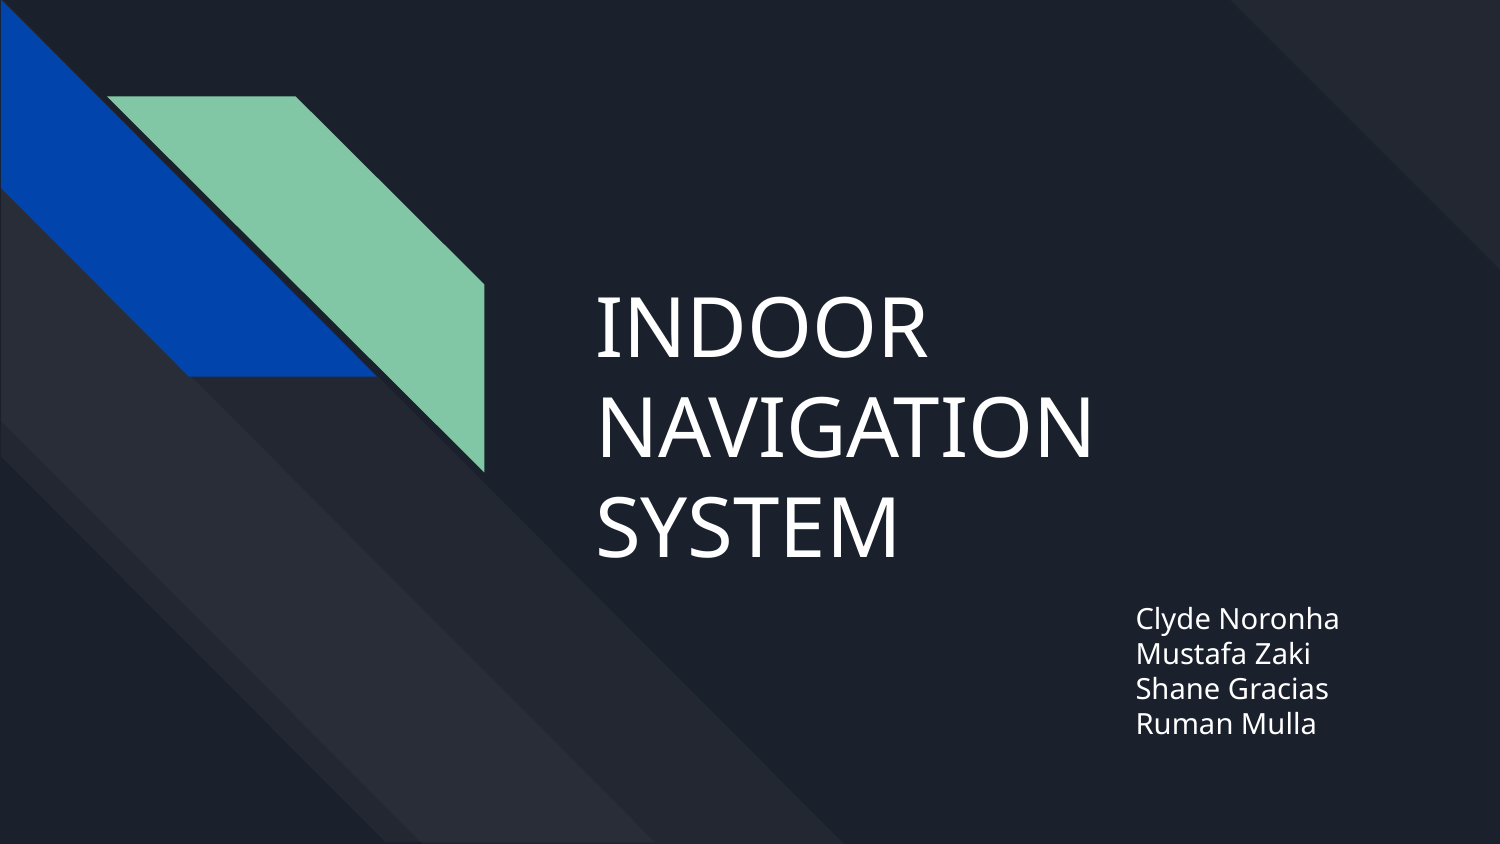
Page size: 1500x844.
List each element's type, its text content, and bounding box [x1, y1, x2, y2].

title INDOOR NAVIGATION SYSTEM [580, 258, 1404, 586]
text_box Clyde Noronha Mustafa Zaki Shane Gracias Ruman Mulla [1120, 585, 1475, 803]
